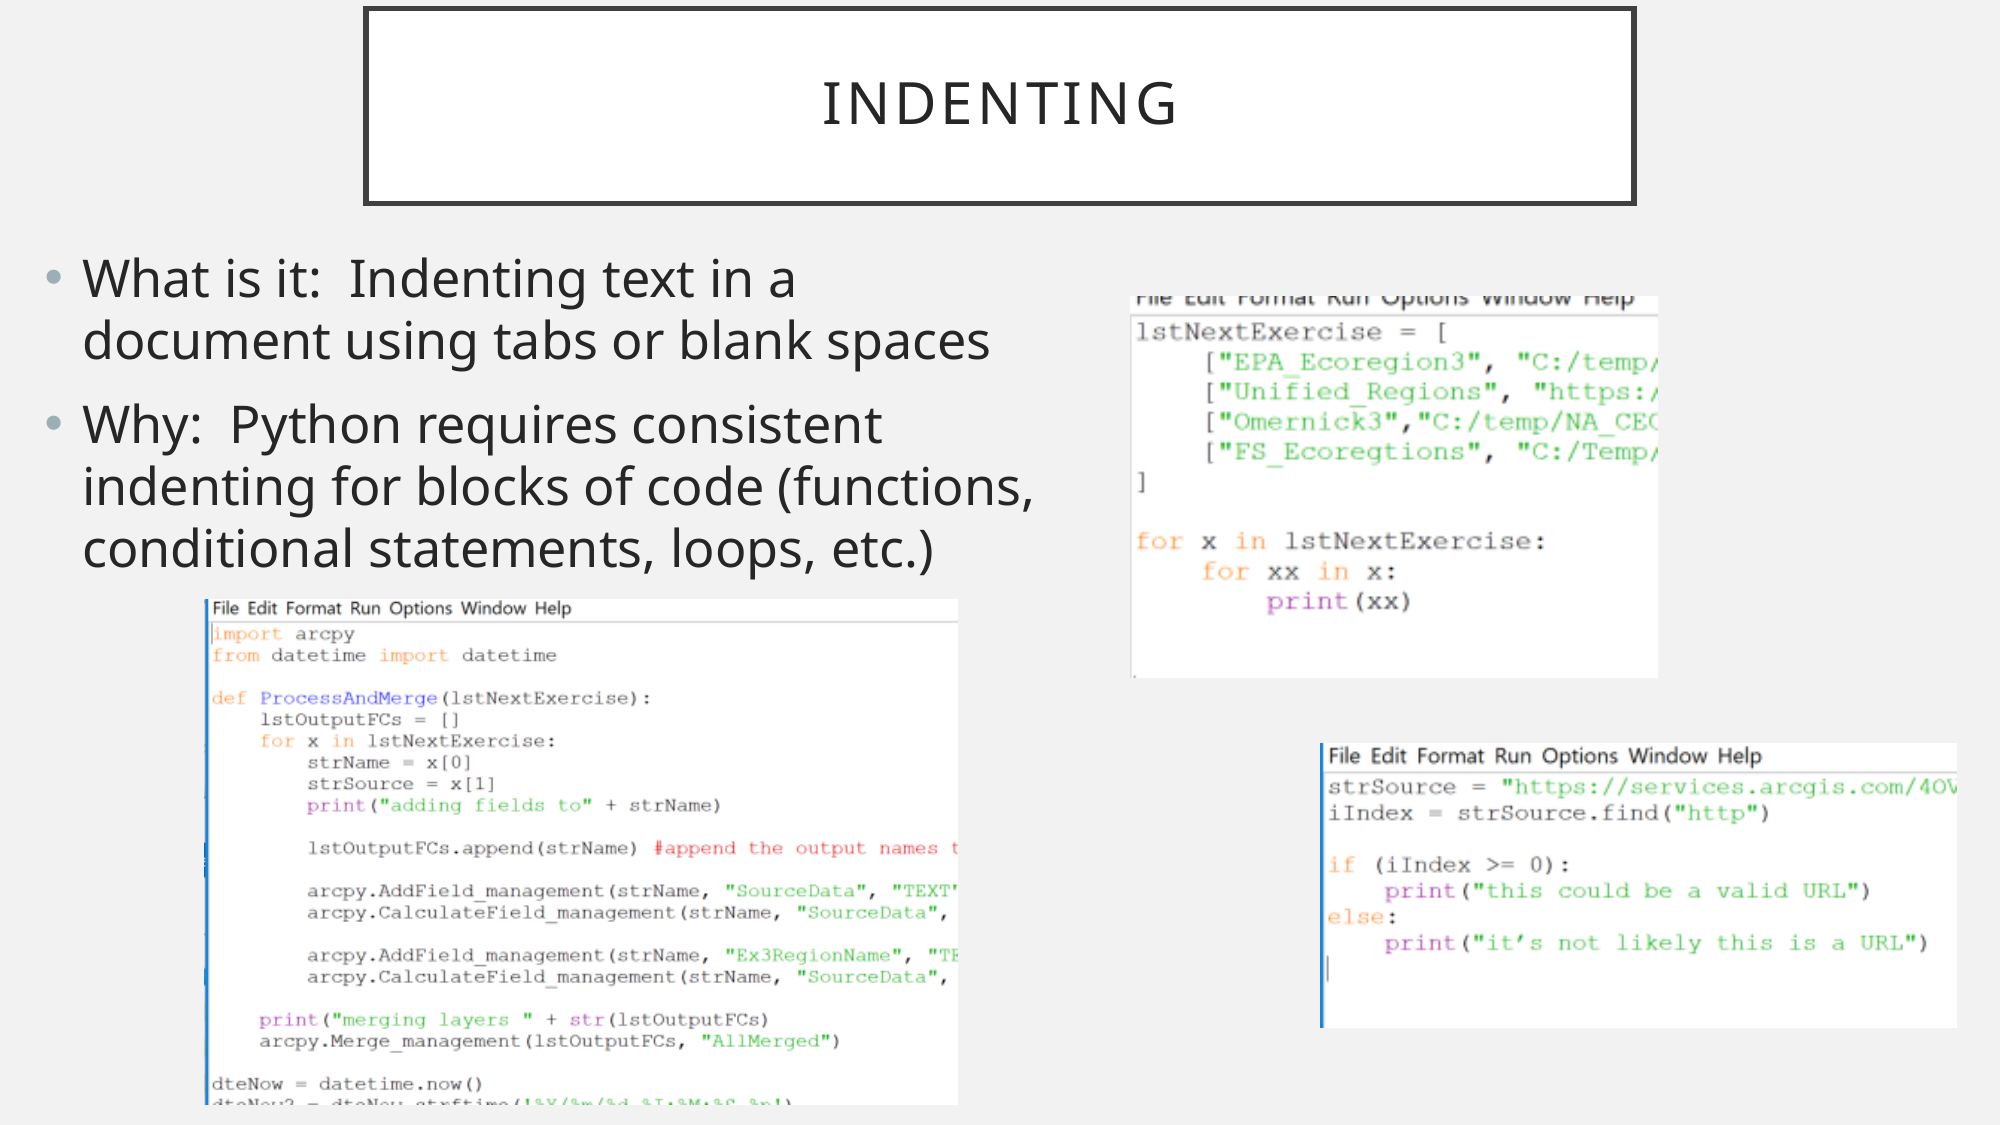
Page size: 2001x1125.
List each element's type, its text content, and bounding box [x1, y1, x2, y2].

picture [1320, 743, 1957, 1028]
list What is it: Indenting text in a document using tabs or blank spaces Why: Python requires consistent indenting for blocks of code (functions, conditional statements, loops, etc.) [29, 237, 1064, 600]
picture [1130, 296, 1658, 678]
title Indenting [363, 6, 1637, 206]
picture [204, 599, 958, 1106]
